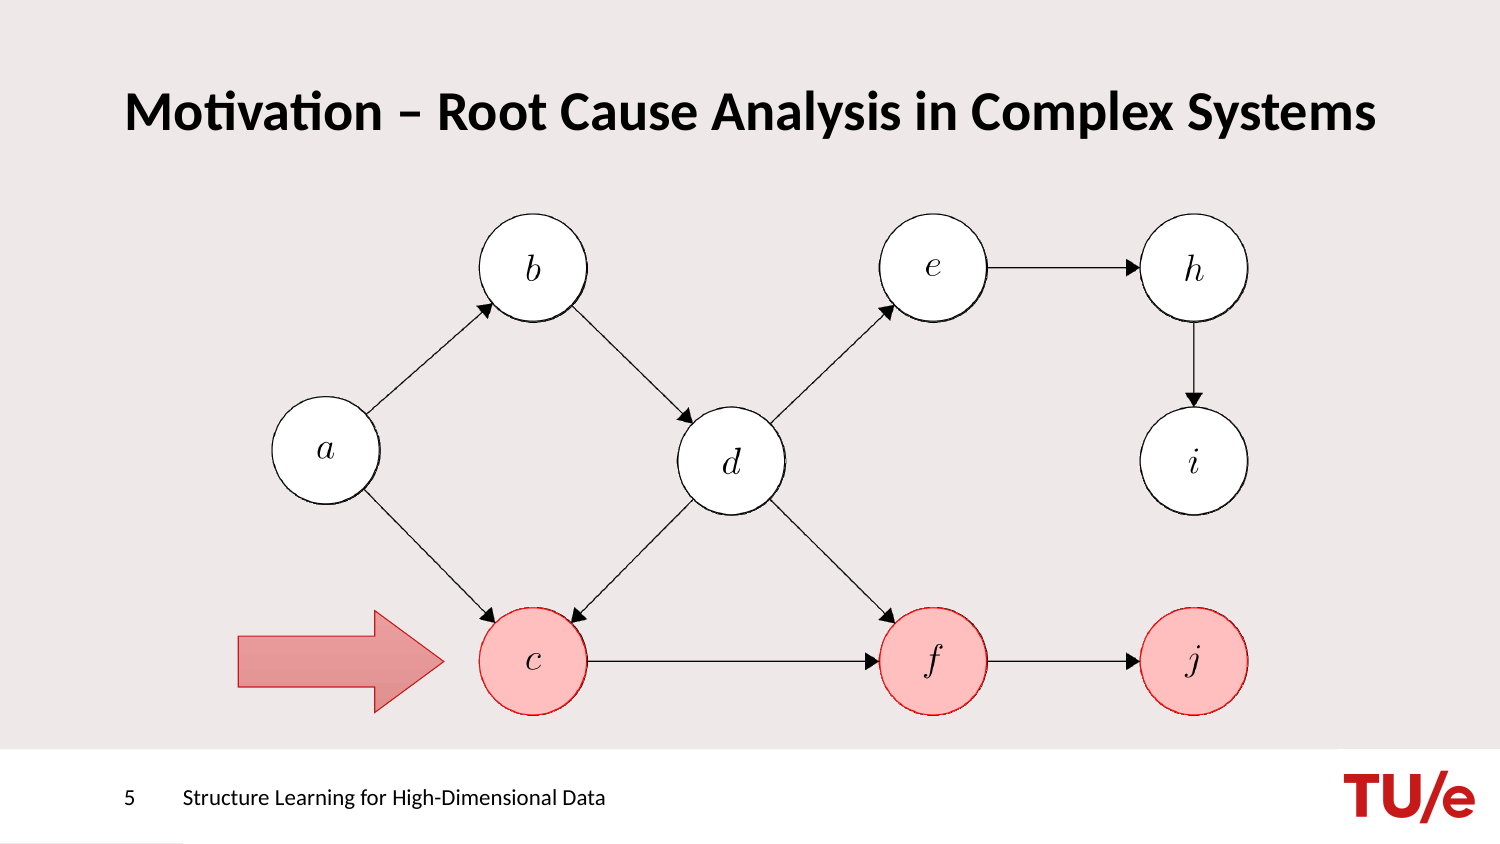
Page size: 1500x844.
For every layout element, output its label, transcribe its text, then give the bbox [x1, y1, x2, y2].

footer Structure Learning for High-Dimensional Data [183, 749, 1339, 844]
title Motivation – Root Cause Analysis in Complex Systems [124, 85, 1397, 174]
slide_number 5 [0, 749, 183, 844]
picture [267, 198, 1270, 723]
picture [1339, 749, 1500, 844]
text_box [237, 635, 267, 688]
